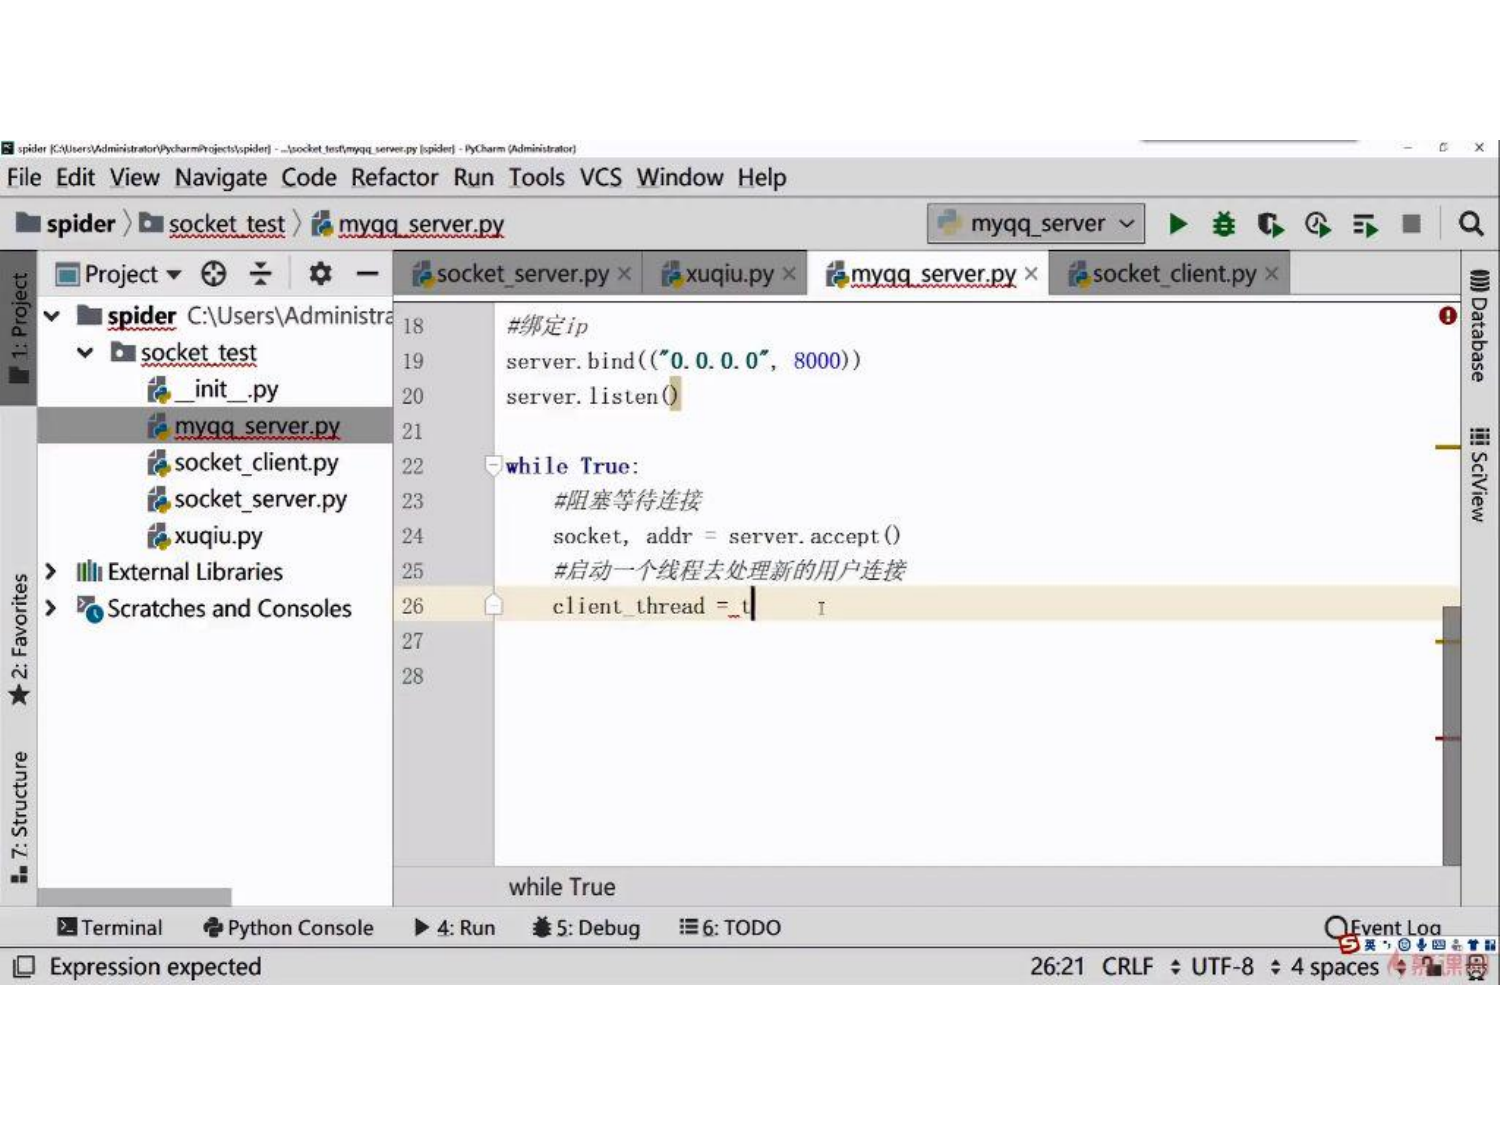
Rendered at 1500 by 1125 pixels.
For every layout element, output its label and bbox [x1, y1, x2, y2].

picture [0, 140, 1500, 985]
